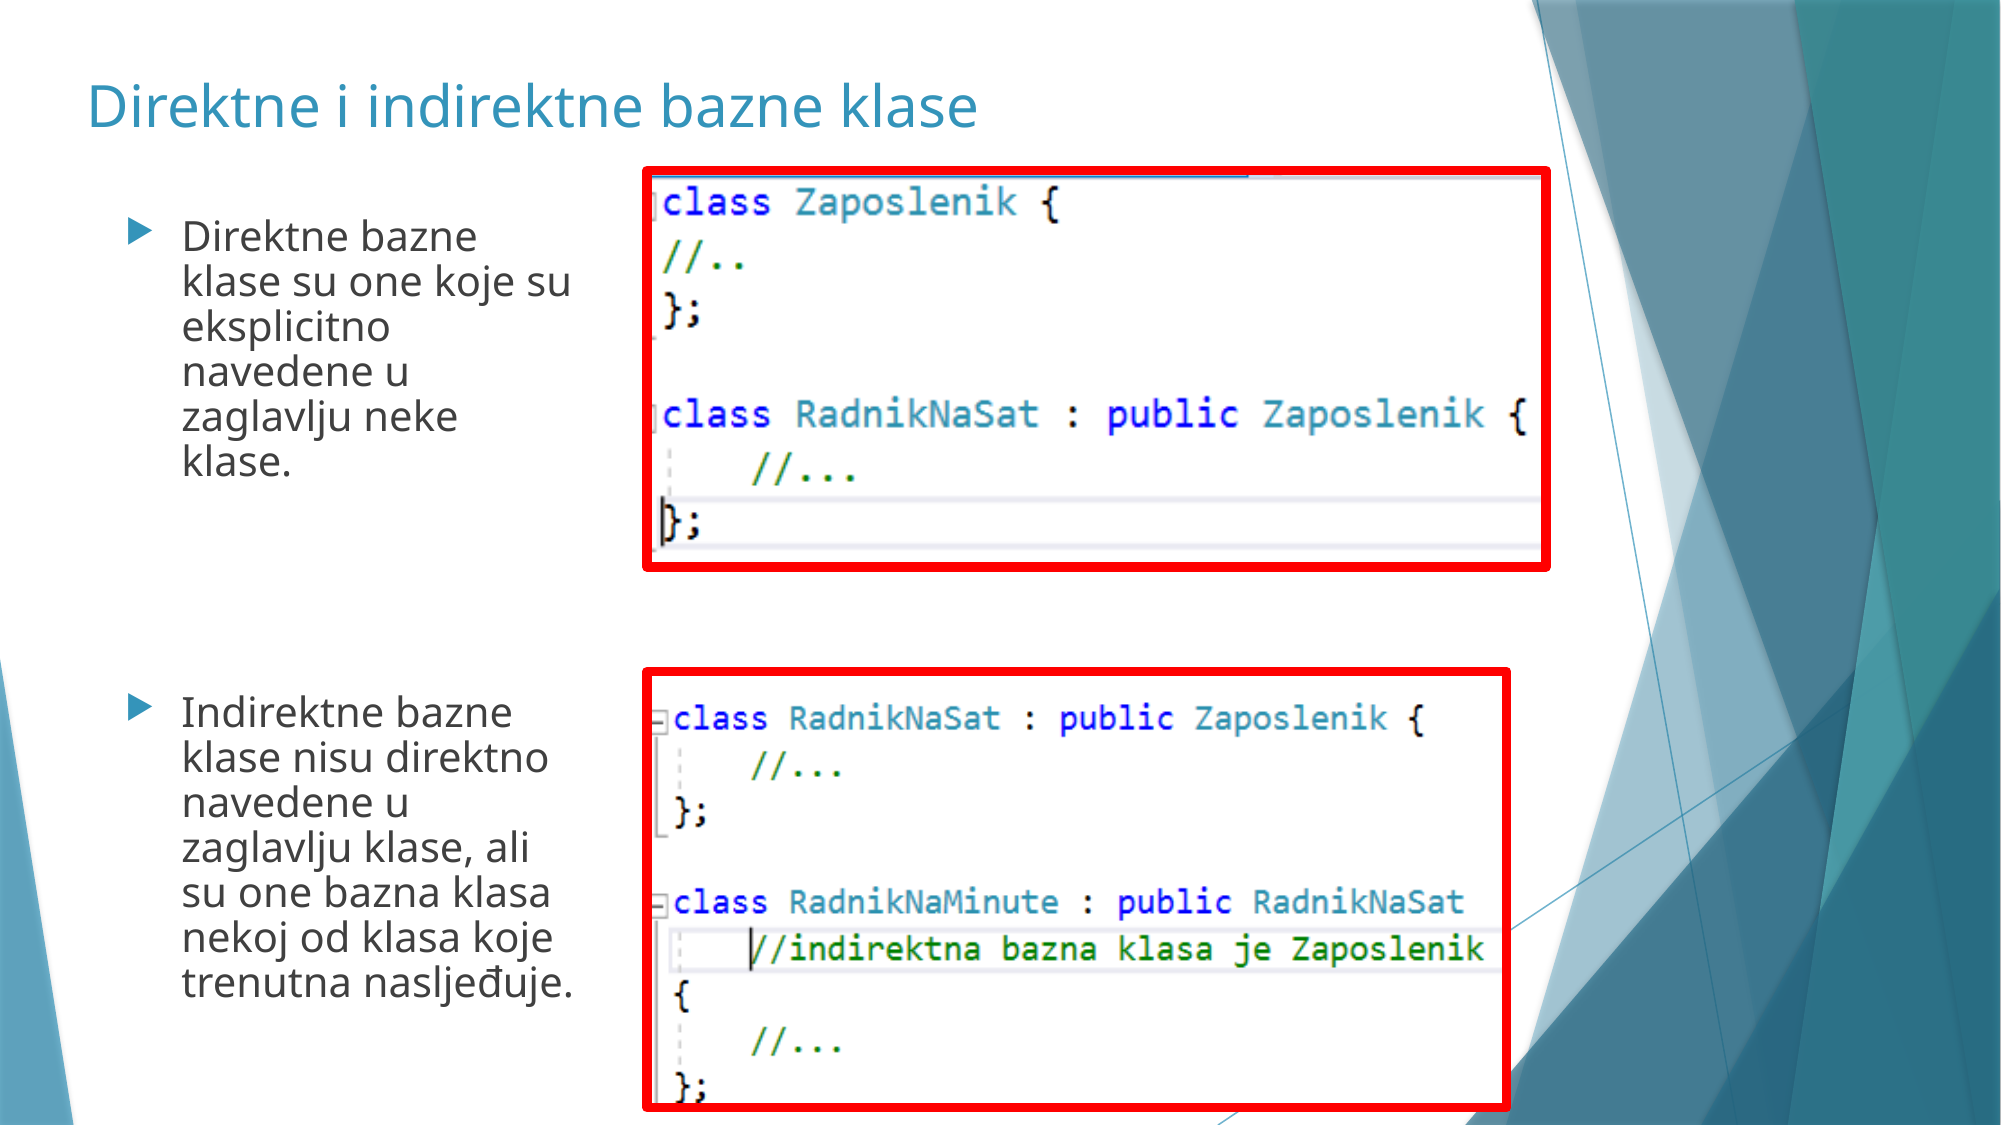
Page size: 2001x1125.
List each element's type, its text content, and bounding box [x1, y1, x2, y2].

title Direktne i indirektne bazne klase [71, 0, 1502, 217]
picture [651, 675, 1503, 1104]
picture [651, 174, 1542, 563]
list Direktne bazne klase su one koje su eksplicitno navedene u zaglavlju neke klase. Indirektne bazne klase nisu direktno navedene u zaglavlju klase, ali su one bazna klasa nekoj od klasa koje trenutna nasljeđuje. [110, 208, 591, 1104]
